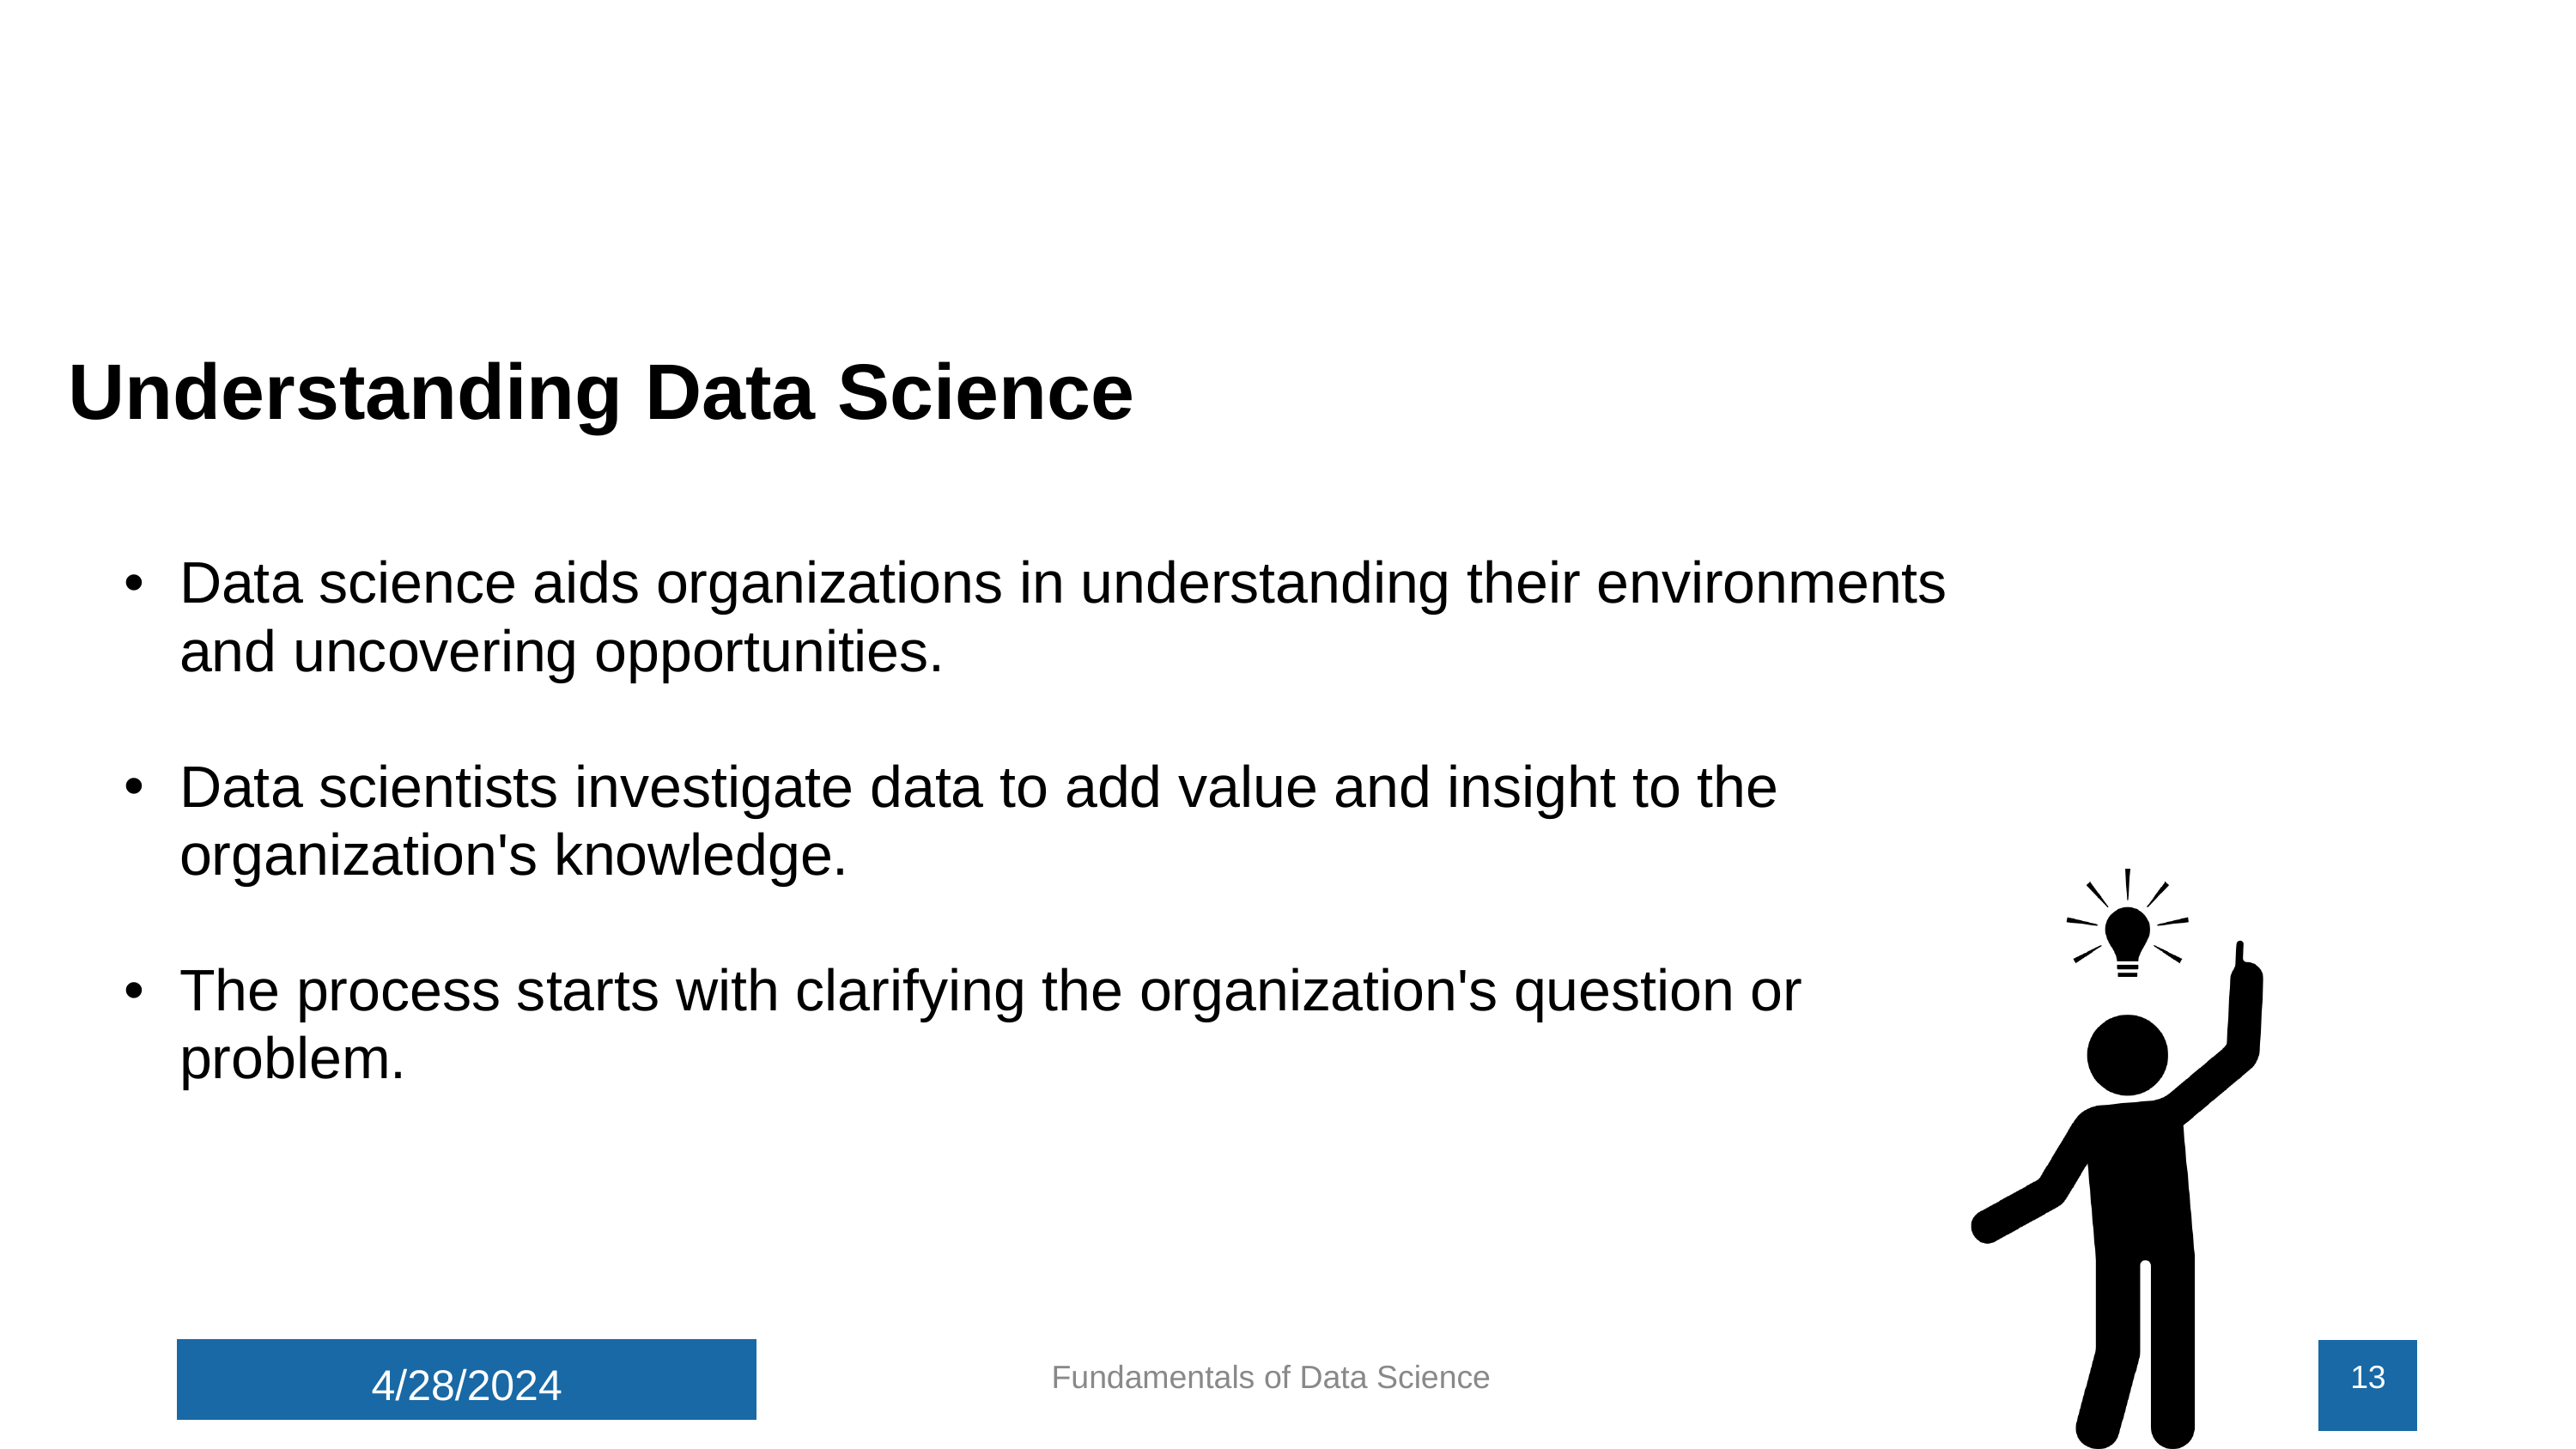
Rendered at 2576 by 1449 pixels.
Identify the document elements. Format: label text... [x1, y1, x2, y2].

text_box [2318, 1339, 2417, 1432]
text_box [177, 1338, 757, 1420]
text_box Understanding Data Science [68, 321, 2507, 435]
text_box 13 [1832, 1349, 2386, 1396]
text_box [1971, 1396, 2263, 1449]
text_box Fundamentals of Data Science [832, 1349, 1710, 1396]
text_box 4/28/2024 [190, 1347, 744, 1410]
text_box [1971, 869, 2263, 1349]
text_box Data science aids organizations in understanding their environments and uncovering opportunities. Data scientists investigate data to add value and insight to the organization's knowledge. The process starts with clarifying the organization's question or problem. [68, 442, 1965, 1093]
